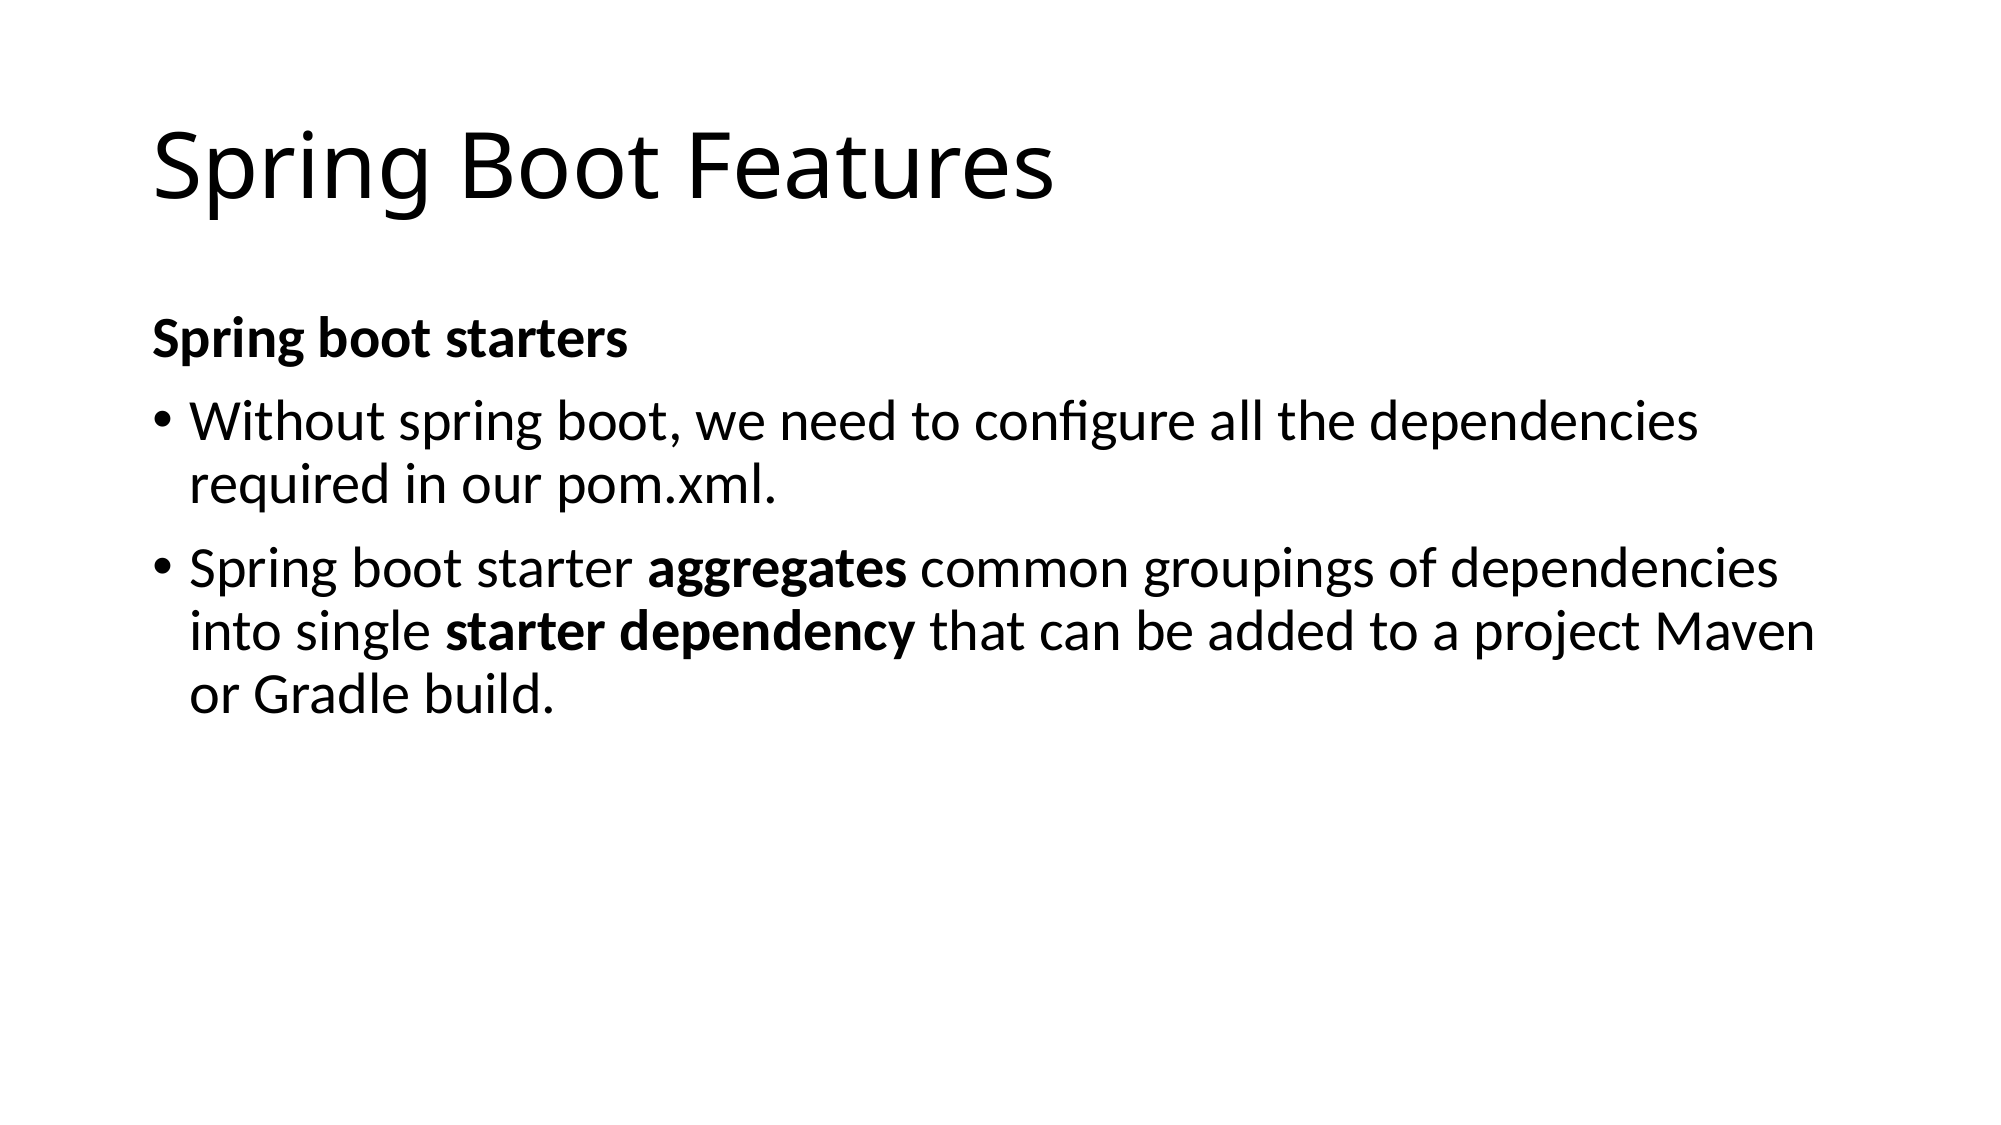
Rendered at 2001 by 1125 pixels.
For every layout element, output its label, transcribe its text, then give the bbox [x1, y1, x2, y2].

text_box Spring Boot Features [137, 59, 1863, 278]
text_box Spring boot starters Without spring boot, we need to configure all the dependencies required in our pom.xml. Spring boot starter aggregates common groupings of dependencies into single starter dependency that can be added to a project Maven or Gradle build. [137, 299, 1863, 1014]
